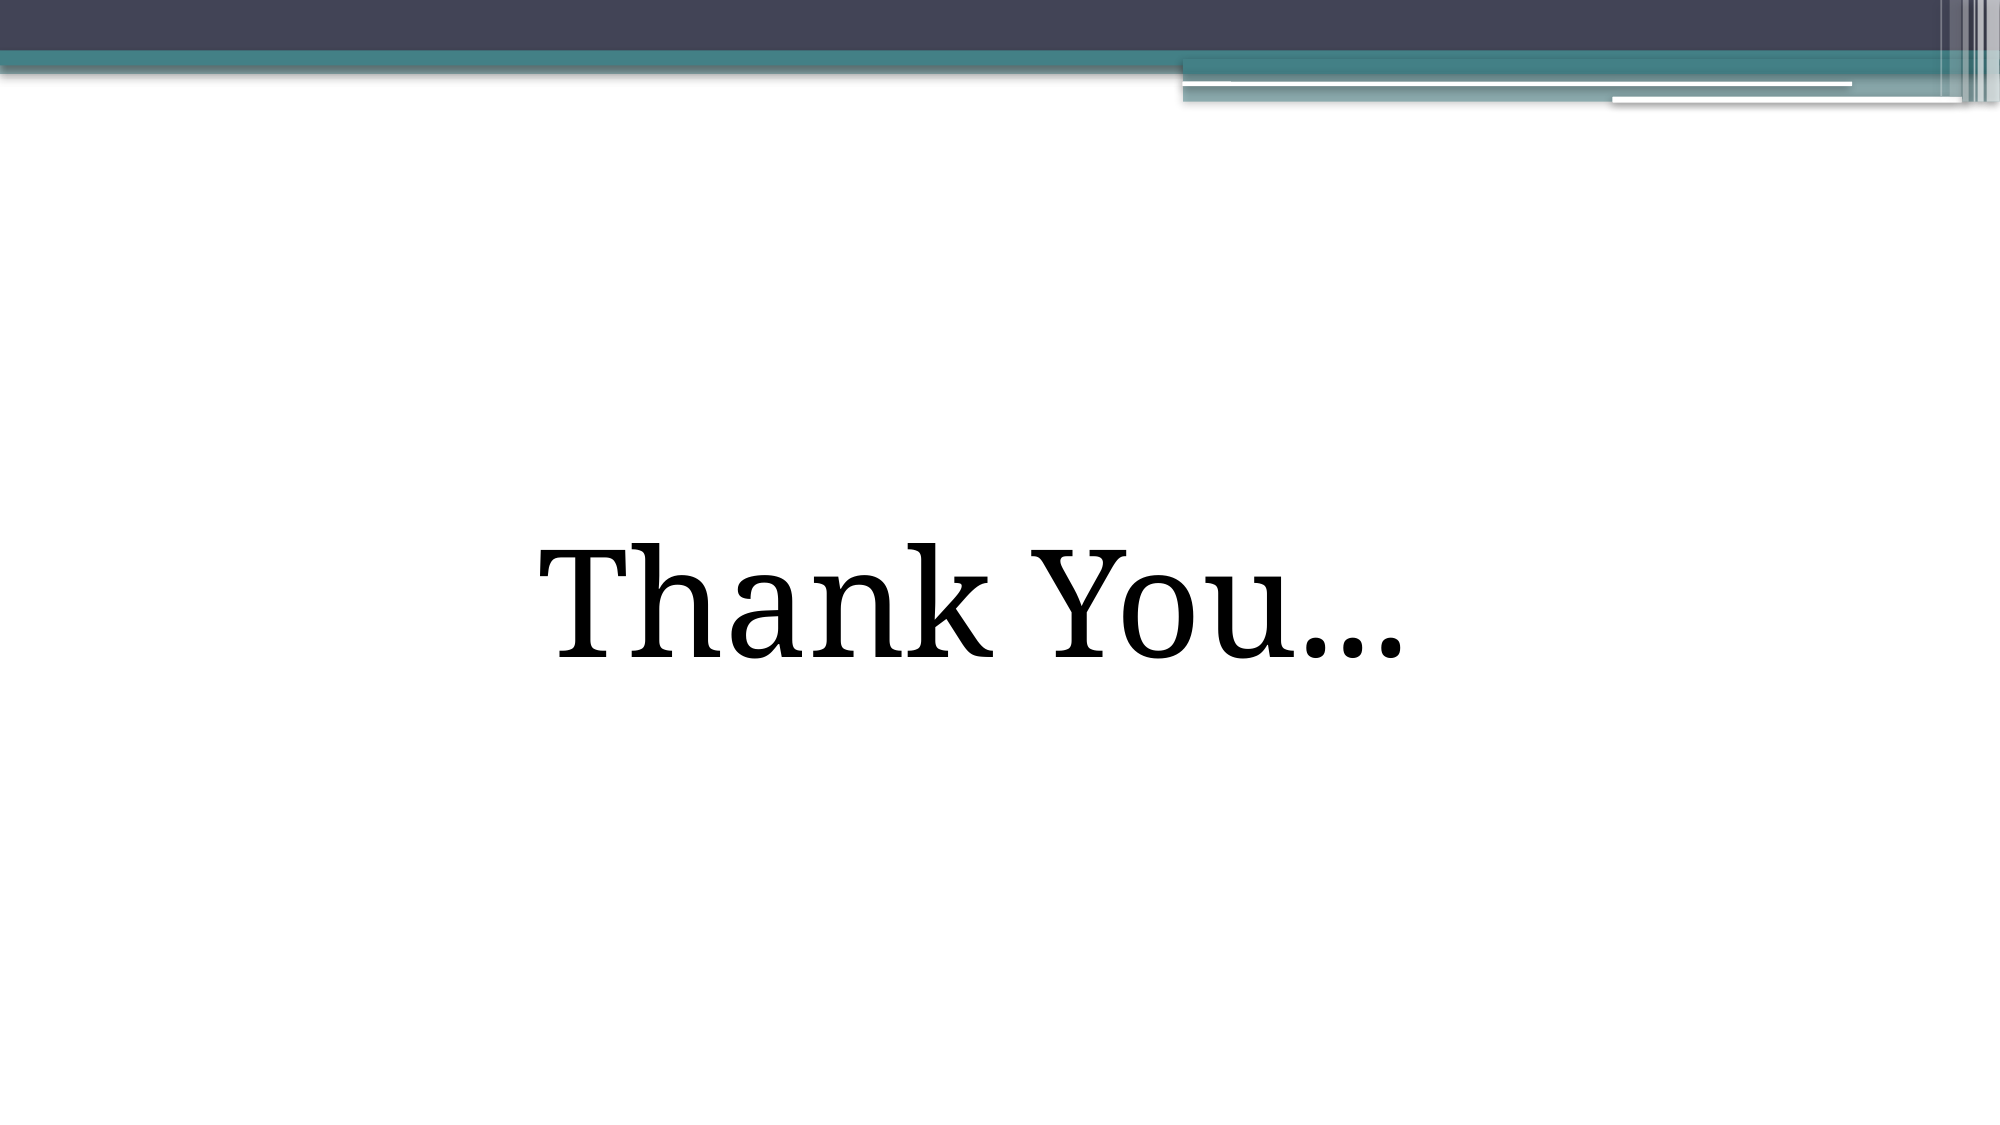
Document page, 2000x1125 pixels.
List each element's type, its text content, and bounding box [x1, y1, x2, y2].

list Thank You... [224, 500, 1724, 1125]
